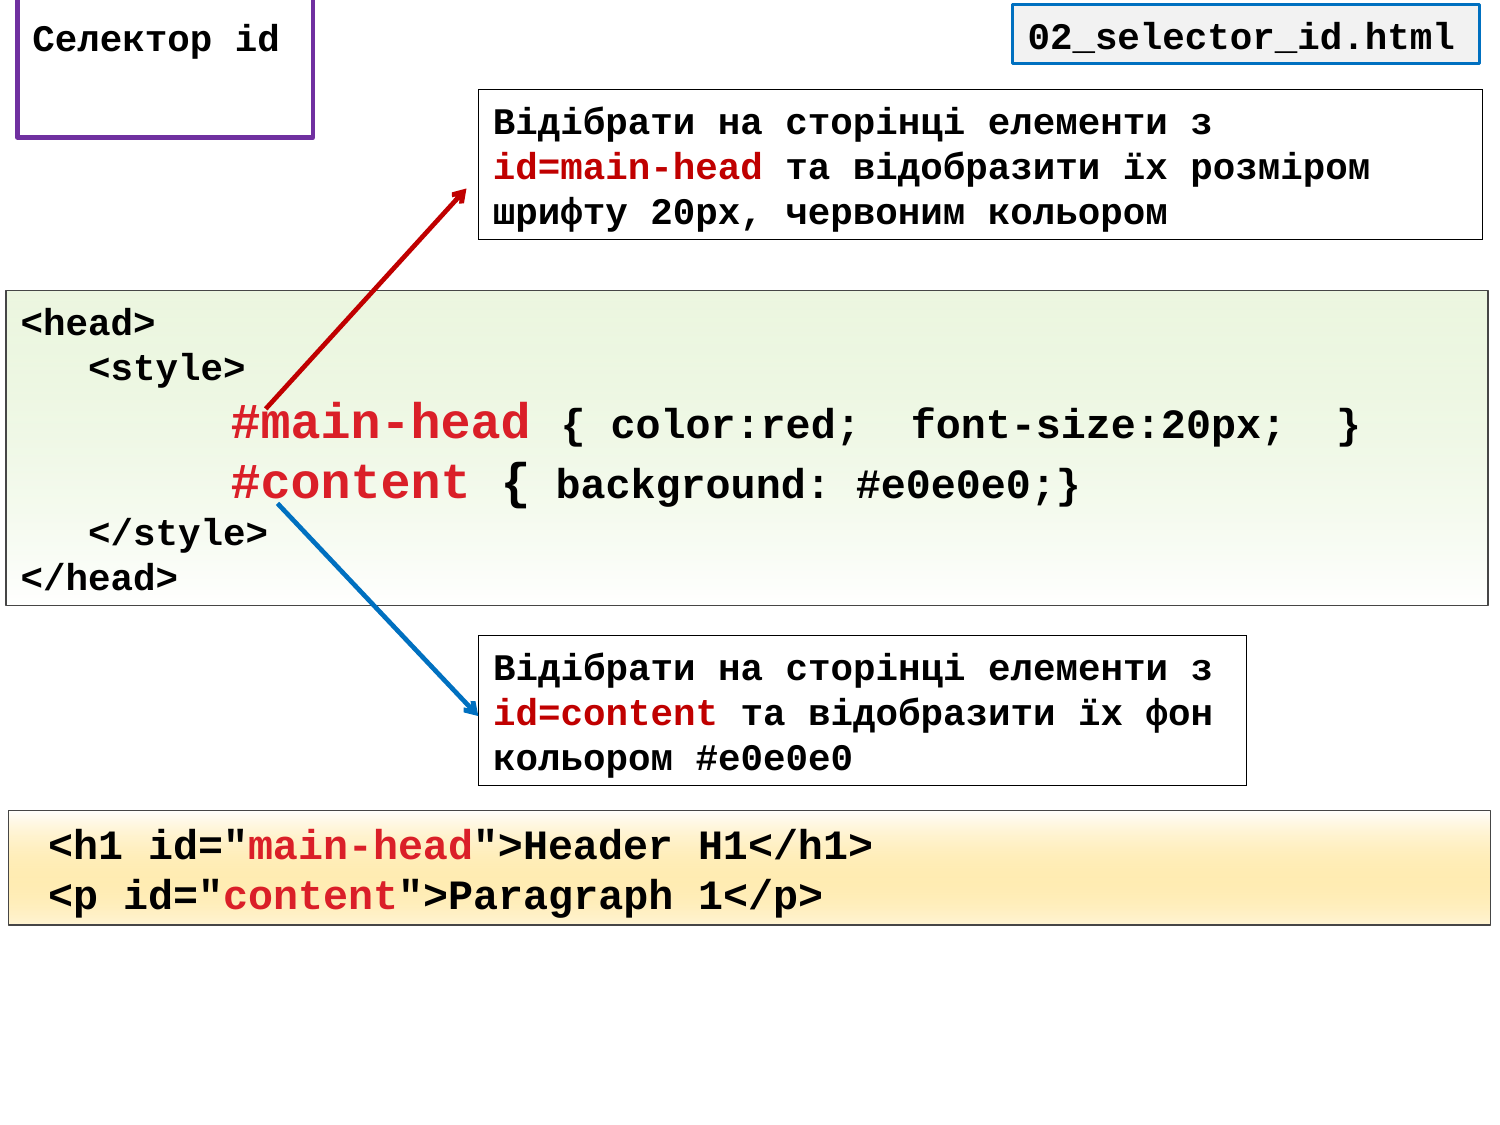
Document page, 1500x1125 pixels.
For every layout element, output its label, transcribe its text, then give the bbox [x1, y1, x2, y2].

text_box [265, 188, 467, 410]
text_box 02_selector_id.html [1012, 4, 1480, 64]
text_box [277, 503, 479, 717]
text_box Відібрати на сторінці елементи з id=main-head та відобразити їх розміром шрифту 20px, червоним кольором [478, 89, 1483, 240]
text_box <head> <style> #main-head { color:red; font-size:20px; } #content { background: #e0e0e0;} </style> </head> [5, 290, 1489, 606]
title Селектор id [17, 0, 313, 138]
text_box Відібрати на сторінці елементи з id=content та відобразити їх фон кольором #e0e0e0 [478, 635, 1247, 786]
text_box <h1 id="main-head">Header H1</h1> <p id="content">Paragraph 1</p> [8, 810, 1491, 926]
